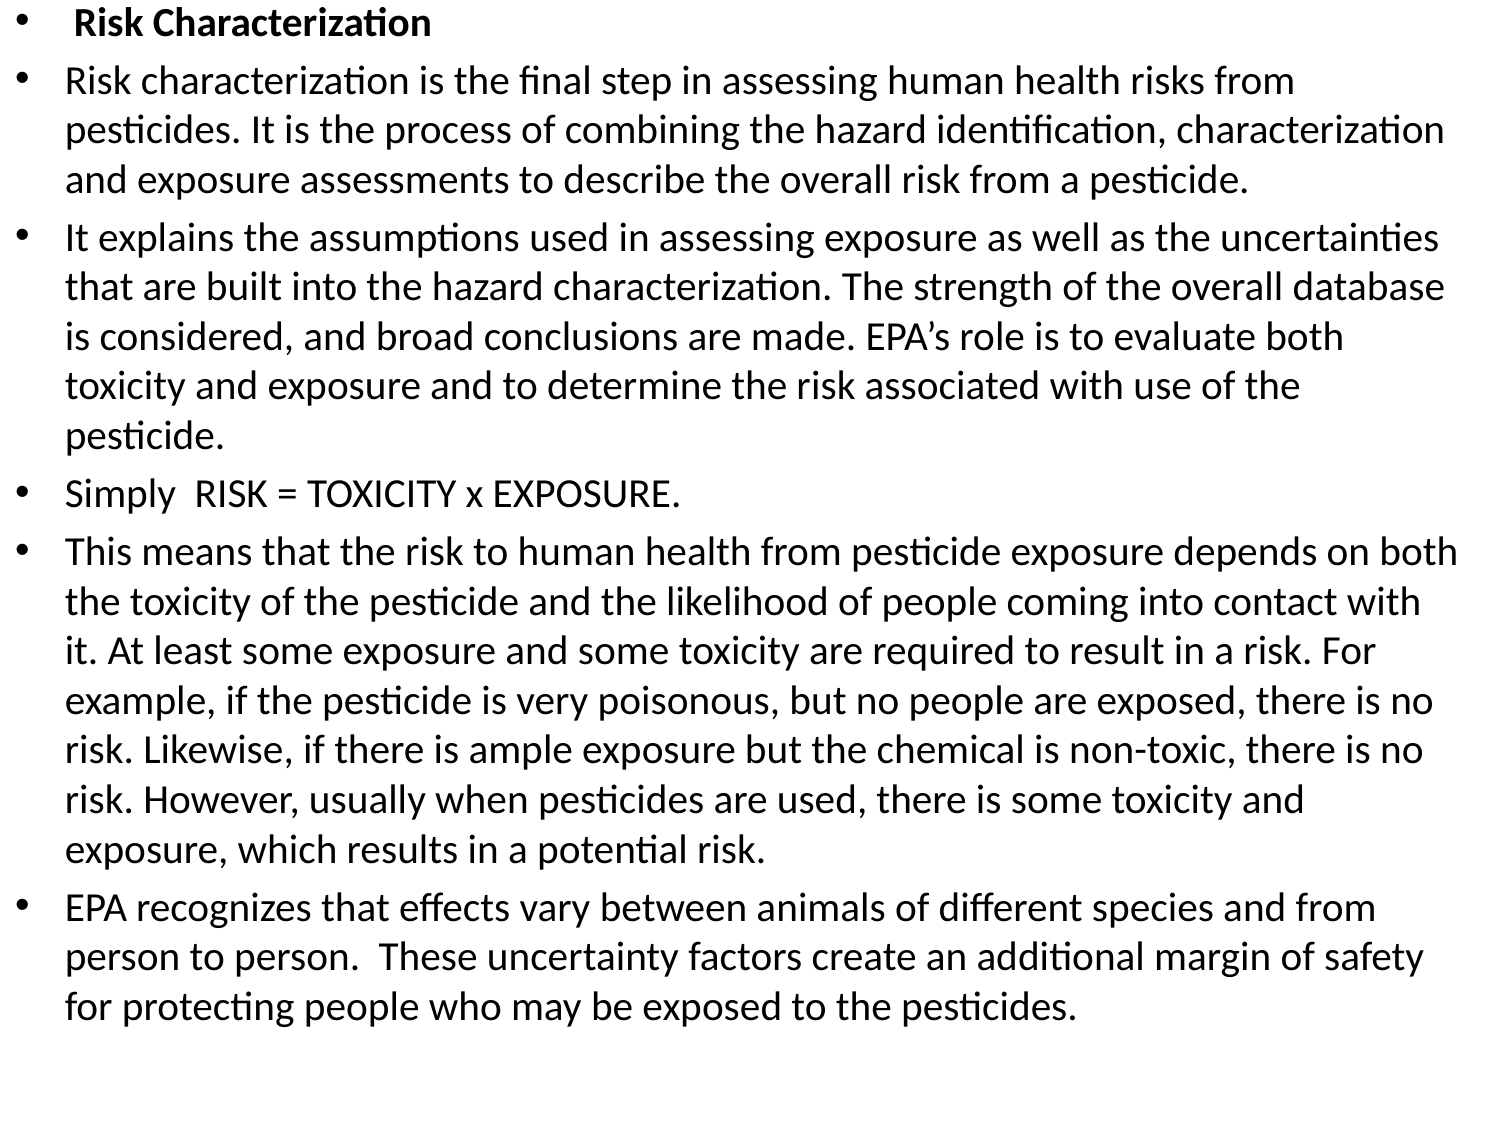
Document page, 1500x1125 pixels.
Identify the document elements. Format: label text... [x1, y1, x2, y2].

list Risk Characterization Risk characterization is the final step in assessing human health risks from pesticides. It is the process of combining the hazard identification, characterization and exposure assessments to describe the overall risk from a pesticide. It explains the assumptions used in assessing exposure as well as the uncertainties that are built into the hazard characterization. The strength of the overall database is considered, and broad conclusions are made. EPA’s role is to evaluate both toxicity and exposure and to determine the risk associated with use of the pesticide. Simply RISK = TOXICITY x EXPOSURE. This means that the risk to human health from pesticide exposure depends on both the toxicity of the pesticide and the likelihood of people coming into contact with it. At least some exposure and some toxicity are required to result in a risk. For example, if the pesticide is very poisonous, but no people are exposed, there is no risk. Likewise, if there is ample exposure but the chemical is non-toxic, there is no risk. However, usually when pesticides are used, there is some toxicity and exposure, which results in a potential risk. EPA recognizes that effects vary between animals of different species and from person to person. These uncertainty factors create an additional margin of safety for protecting people who may be exposed to the pesticides. [0, 0, 1475, 1100]
